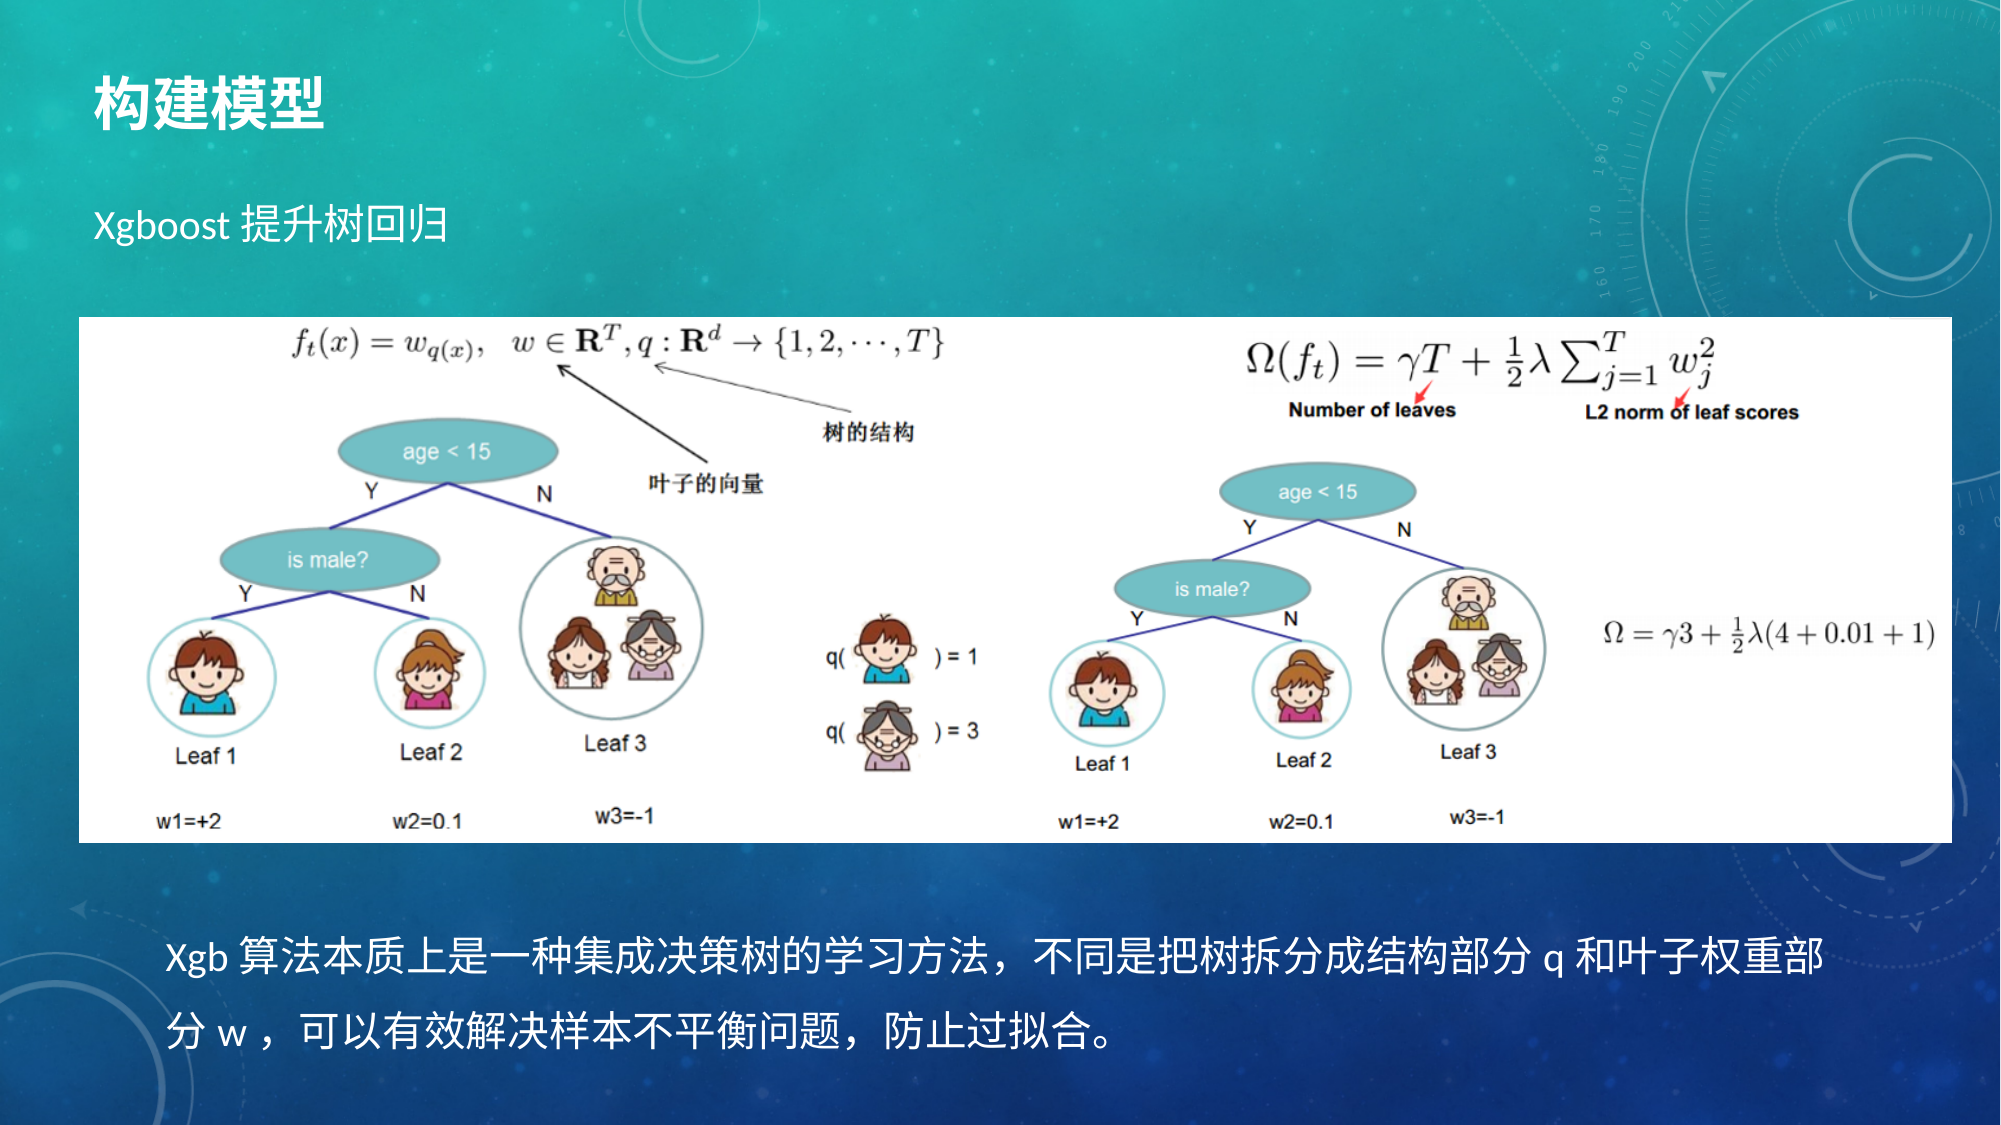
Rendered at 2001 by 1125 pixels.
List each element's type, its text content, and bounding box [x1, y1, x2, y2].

text_box Xgboost提升树回归 [78, 190, 789, 256]
picture [0, 0, 2001, 1125]
title 构建模型 [79, 42, 710, 162]
text_box Xgb算法本质上是一种集成决策树的学习方法，不同是把树拆分成结构部分q和叶子权重部分w，可以有效解决样本不平衡问题，防止过拟合。 [150, 897, 1849, 1062]
